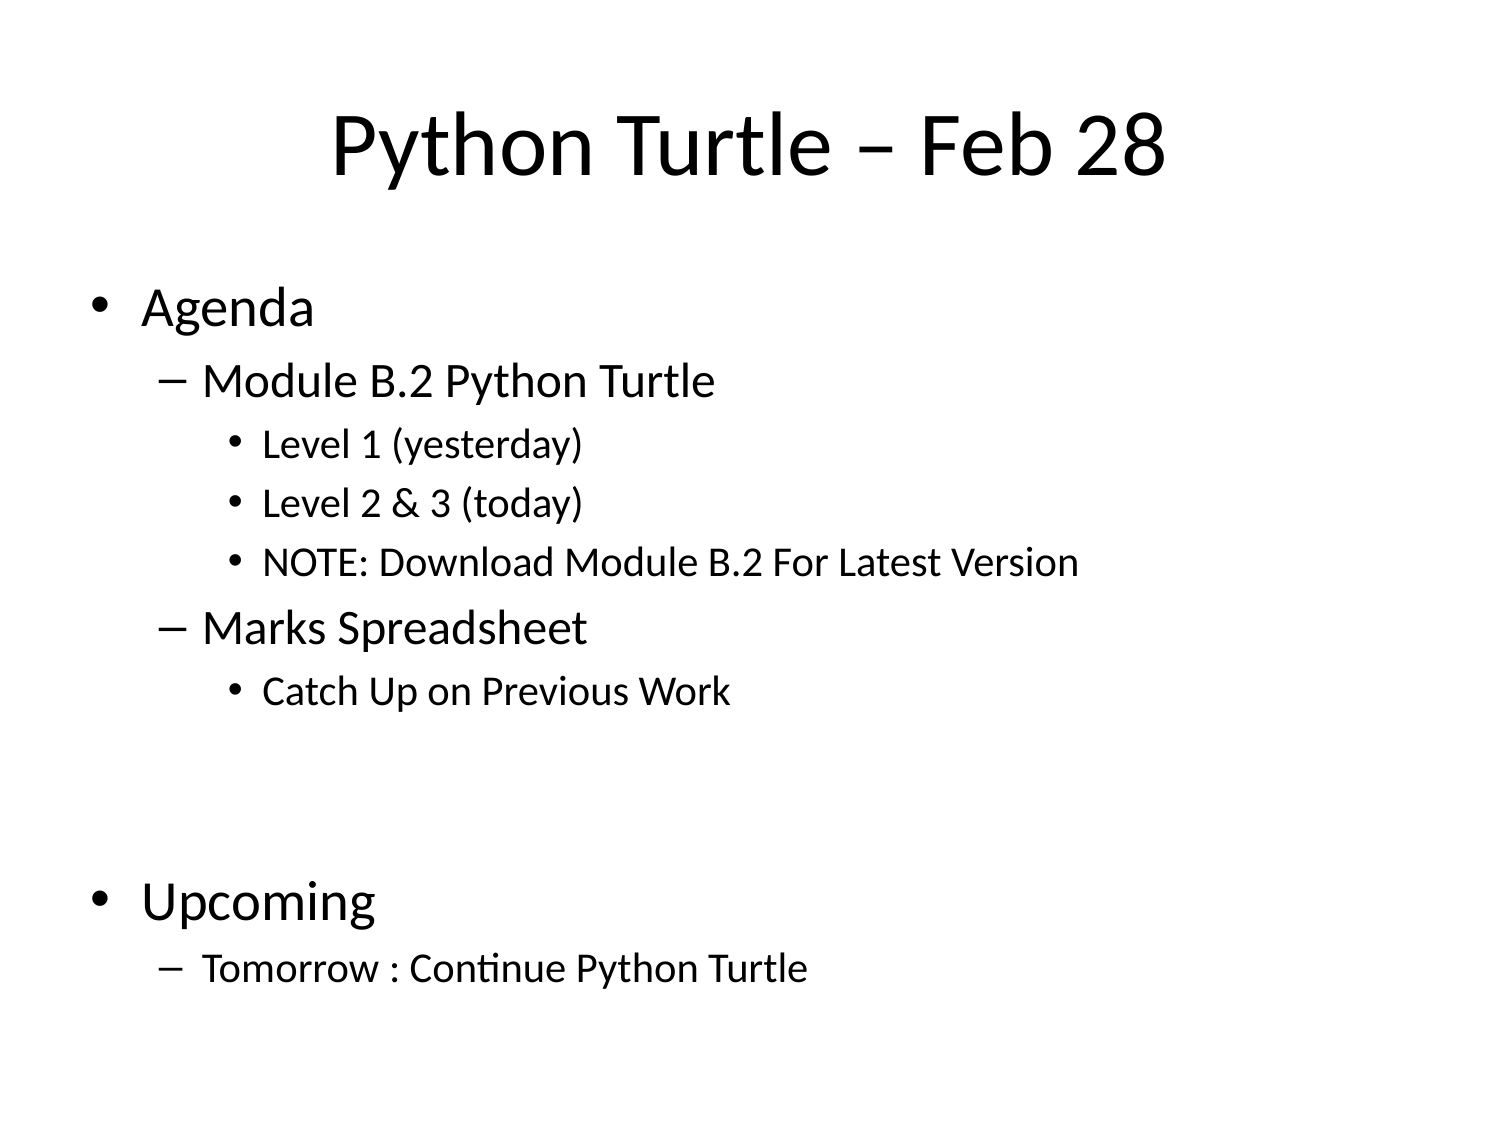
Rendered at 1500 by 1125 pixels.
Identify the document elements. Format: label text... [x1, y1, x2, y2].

list Agenda Module B.2 Python Turtle Level 1 (yesterday) Level 2 & 3 (today) NOTE: Download Module B.2 For Latest Version Marks Spreadsheet Catch Up on Previous Work Upcoming Tomorrow : Continue Python Turtle [75, 262, 1425, 1005]
title Python Turtle – Feb 28 [75, 45, 1425, 233]
